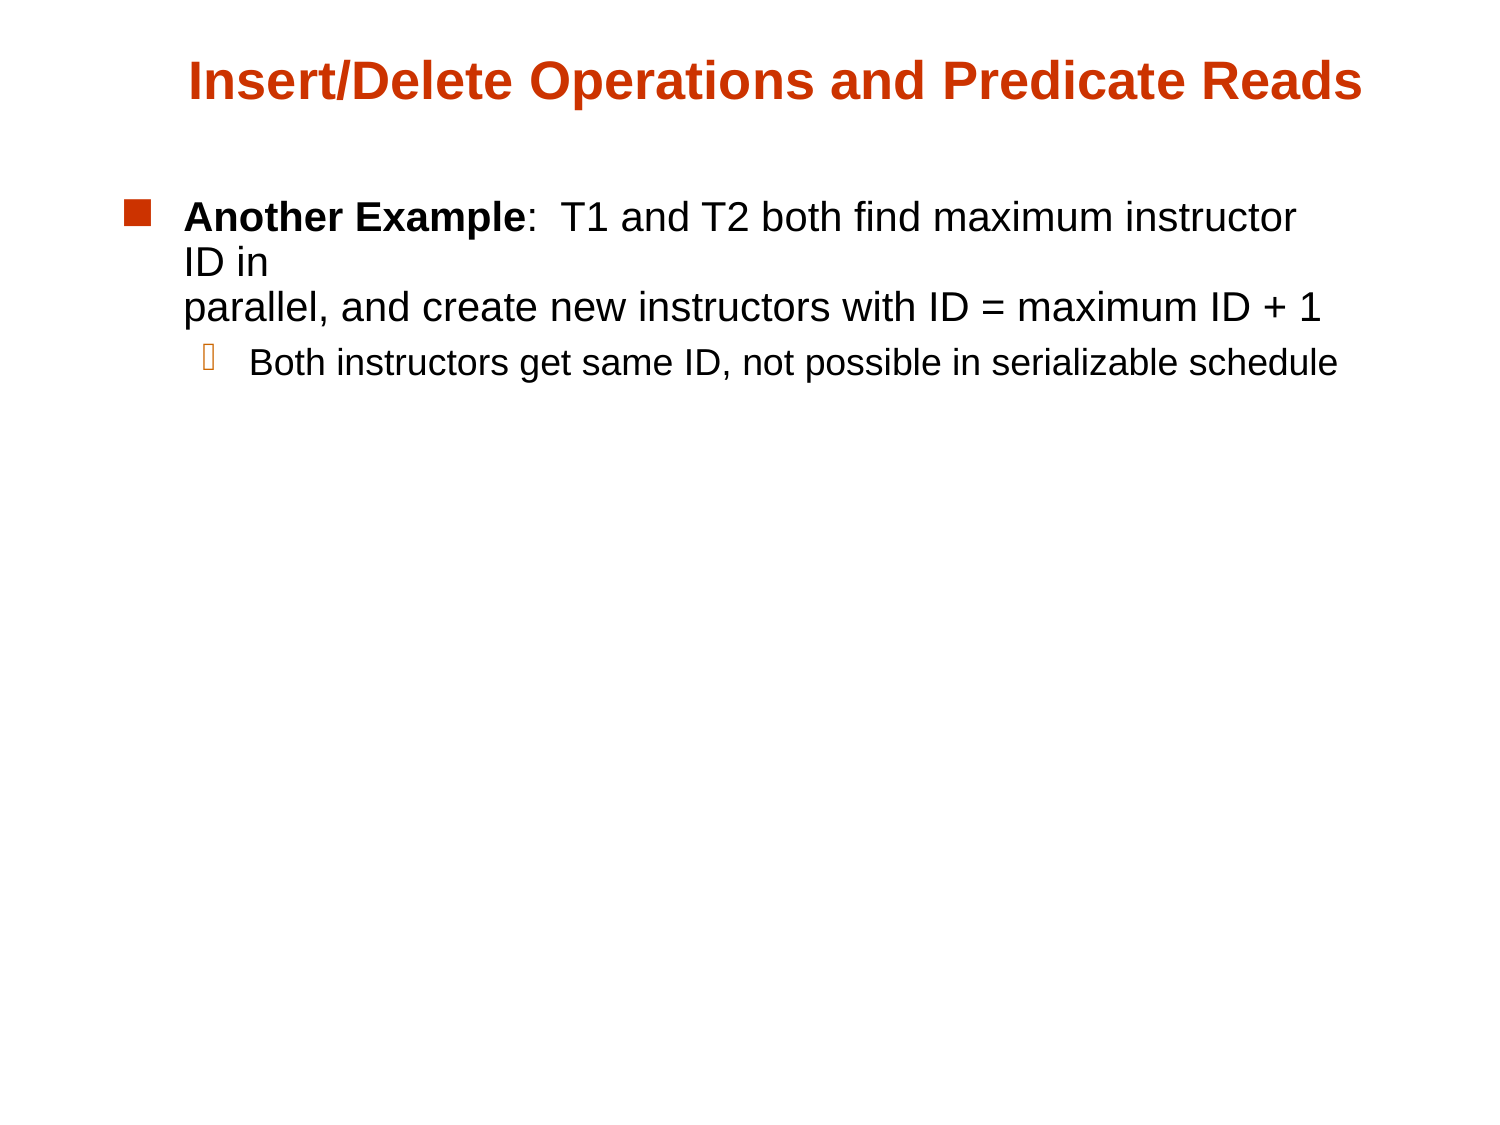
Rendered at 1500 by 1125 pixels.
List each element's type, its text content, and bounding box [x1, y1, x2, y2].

title Insert/Delete Operations and Predicate Reads [130, 9, 1425, 118]
list Another Example: T1 and T2 both find maximum instructor ID in parallel, and create new instructors with ID = maximum ID + 1 Both instructors get same ID, not possible in serializable schedule [111, 187, 1361, 1025]
